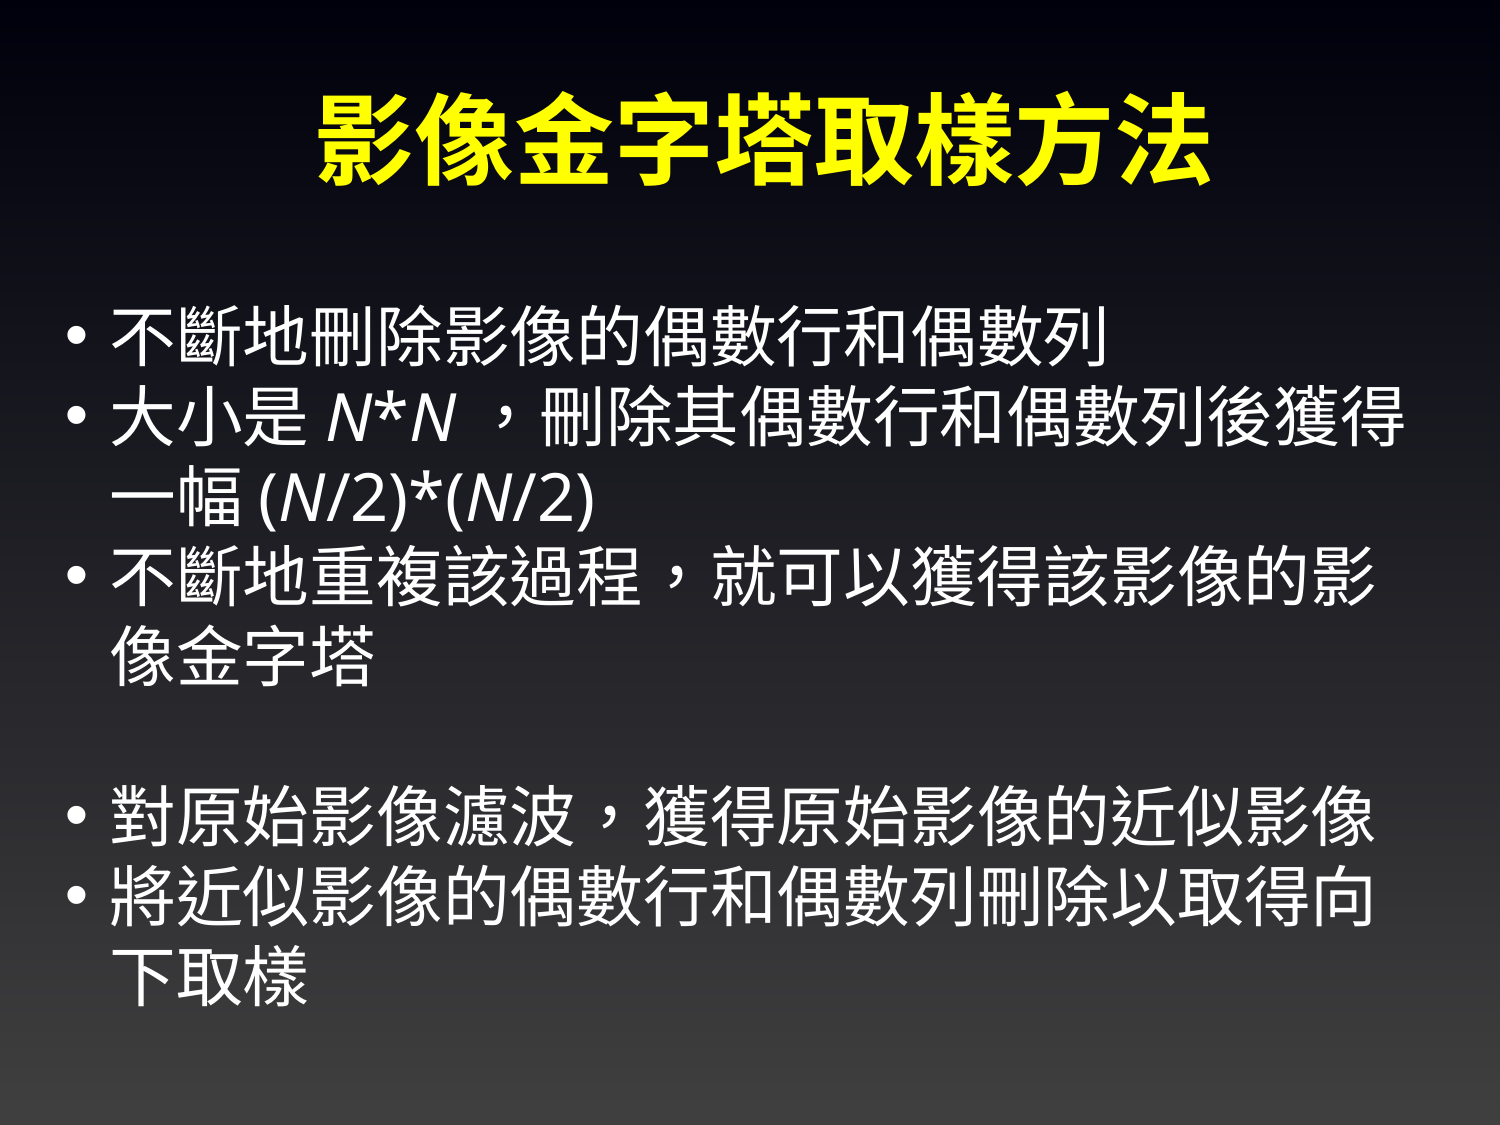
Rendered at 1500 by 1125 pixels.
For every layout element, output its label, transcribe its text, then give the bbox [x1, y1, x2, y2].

text_box 不斷地刪除影像的偶數行和偶數列 大小是N*N，刪除其偶數行和偶數列後獲得一幅(N/2)*(N/2) 不斷地重複該過程，就可以獲得該影像的影像金字塔 對原始影像濾波，獲得原始影像的近似影像 將近似影像的偶數行和偶數列刪除以取得向下取樣 [50, 287, 1450, 1022]
text_box 影像金字塔取樣方法 [300, 49, 1500, 213]
